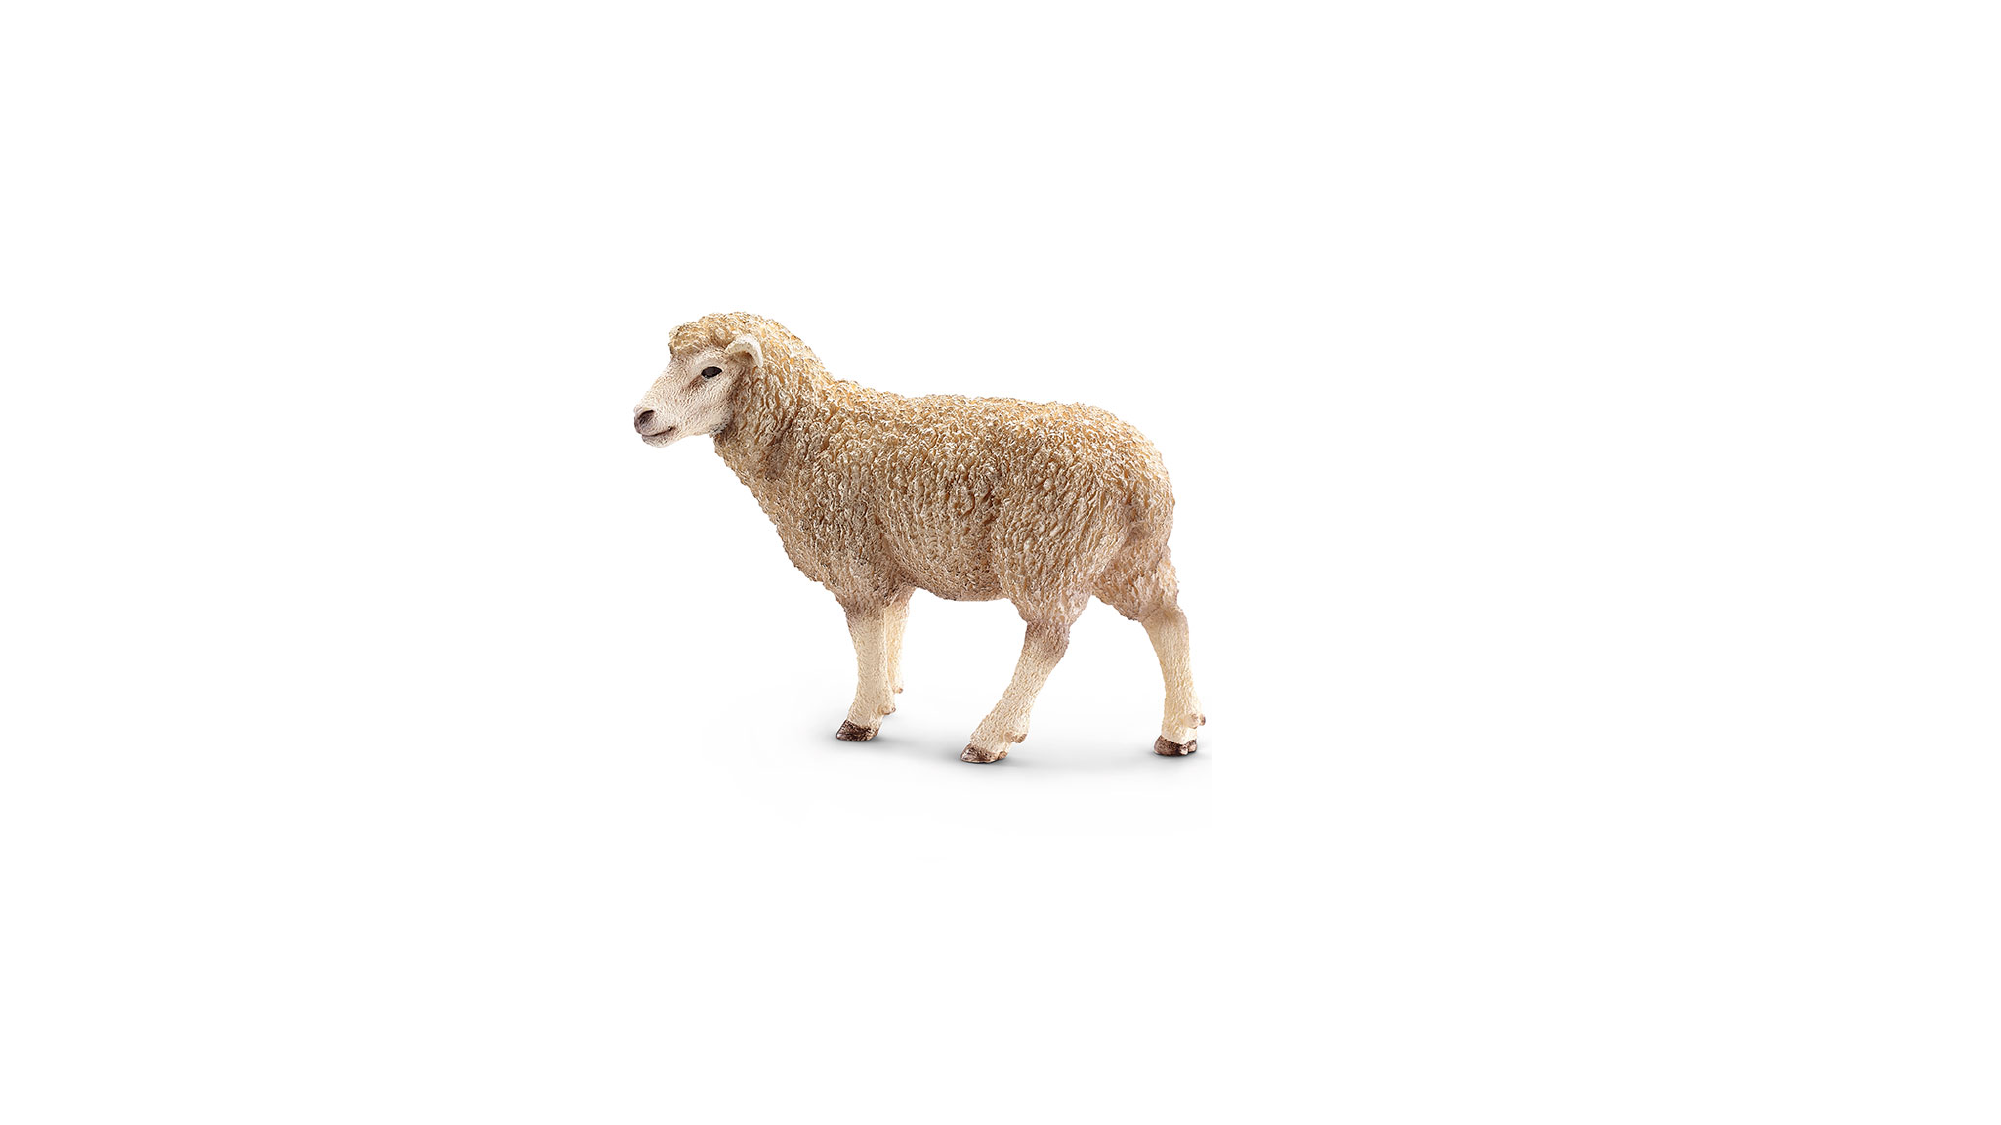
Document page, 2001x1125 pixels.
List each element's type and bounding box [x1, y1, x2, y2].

picture [626, 281, 1212, 867]
